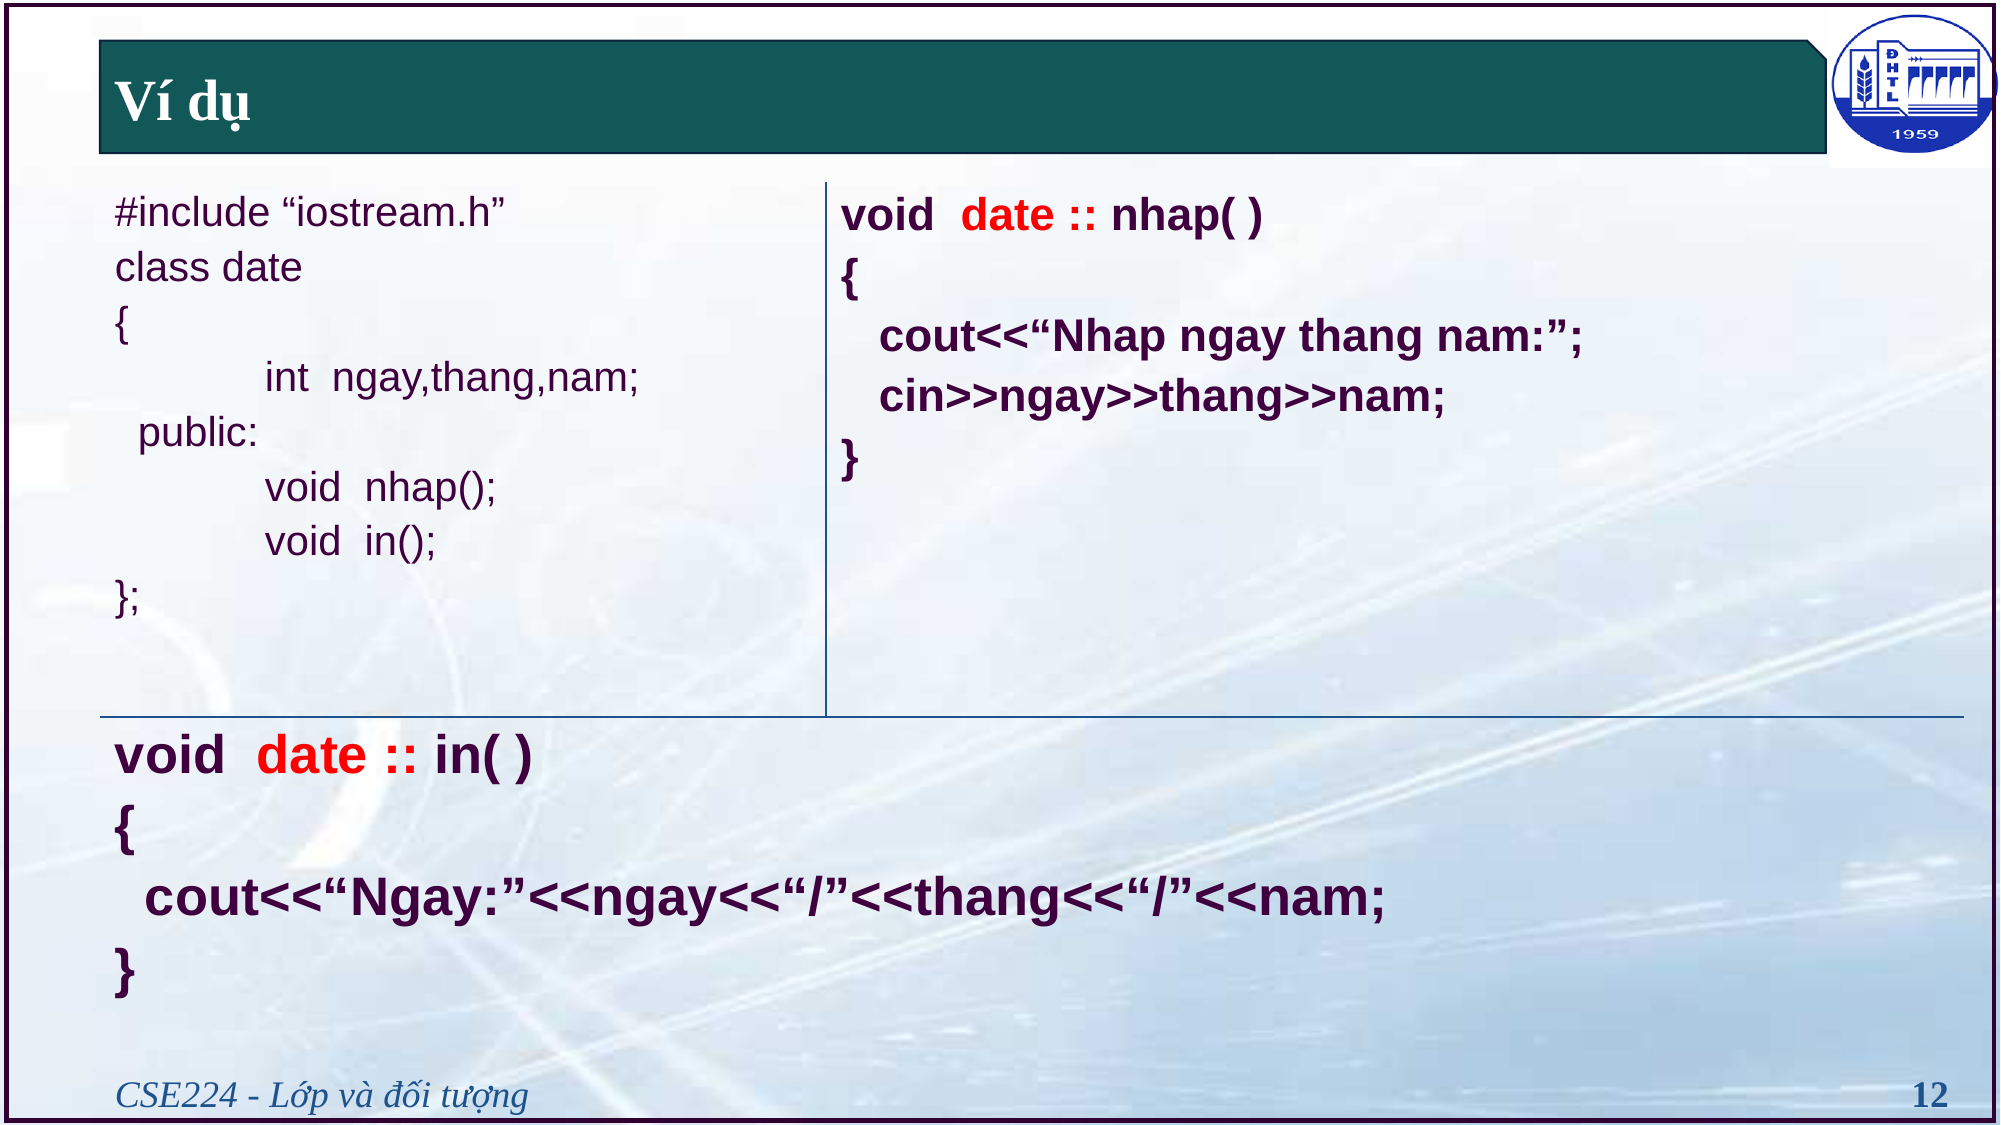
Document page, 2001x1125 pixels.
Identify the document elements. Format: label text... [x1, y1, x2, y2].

table_header #include “iostream.h” class date { int ngay,thang,nam; public: void nhap(); void in(); }; [100, 182, 825, 716]
table_cell void date :: in( ) { cout<<“Ngay:”<<ngay<<“/”<<thang<<“/”<<nam; } [100, 718, 1964, 1044]
slide_number 12 [1497, 1062, 1964, 1116]
table_header void date :: nhap( ) { cout<<“Nhap ngay thang nam:”; cin>>ngay>>thang>>nam; } [827, 182, 1964, 716]
title Ví dụ [99, 50, 1817, 144]
picture [0, 0, 2001, 1125]
footer CSE224 - Lớp và đối tượng [99, 1062, 734, 1116]
